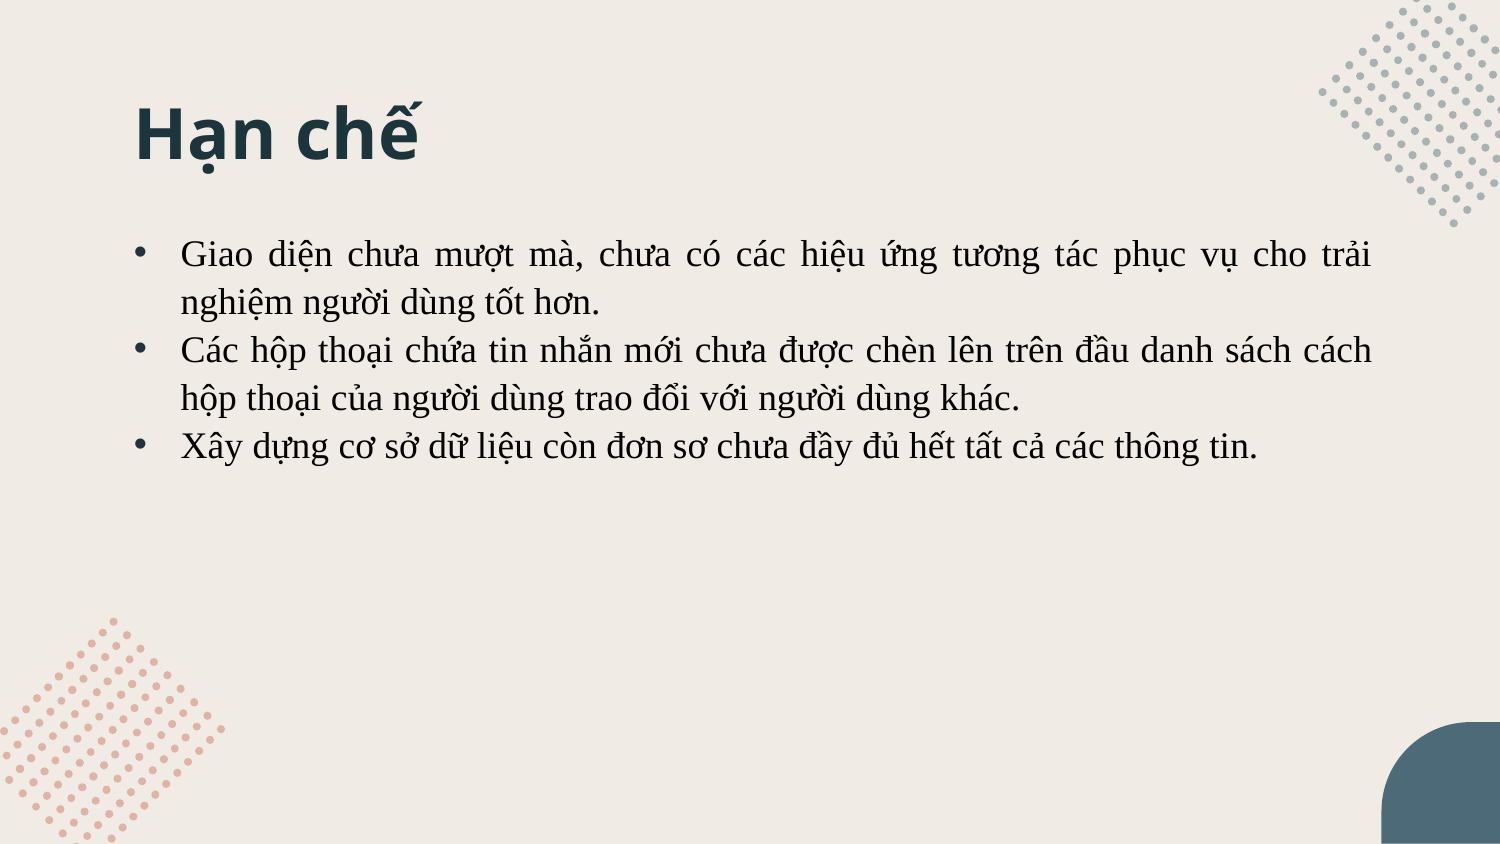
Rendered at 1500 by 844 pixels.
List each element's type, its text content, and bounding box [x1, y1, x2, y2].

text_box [1317, 0, 1500, 229]
title Hạn chế [118, 90, 1312, 196]
list Giao diện chưa mượt mà, chưa có các hiệu ứng tương tác phục vụ cho trải nghiệm người dùng tốt hơn. Các hộp thoại chứa tin nhắn mới chưa được chèn lên trên đầu danh sách cách hộp thoại của người dùng trao đổi với người dùng khác. Xây dựng cơ sở dữ liệu còn đơn sơ chưa đầy đủ hết tất cả các thông tin. [118, 218, 1389, 702]
